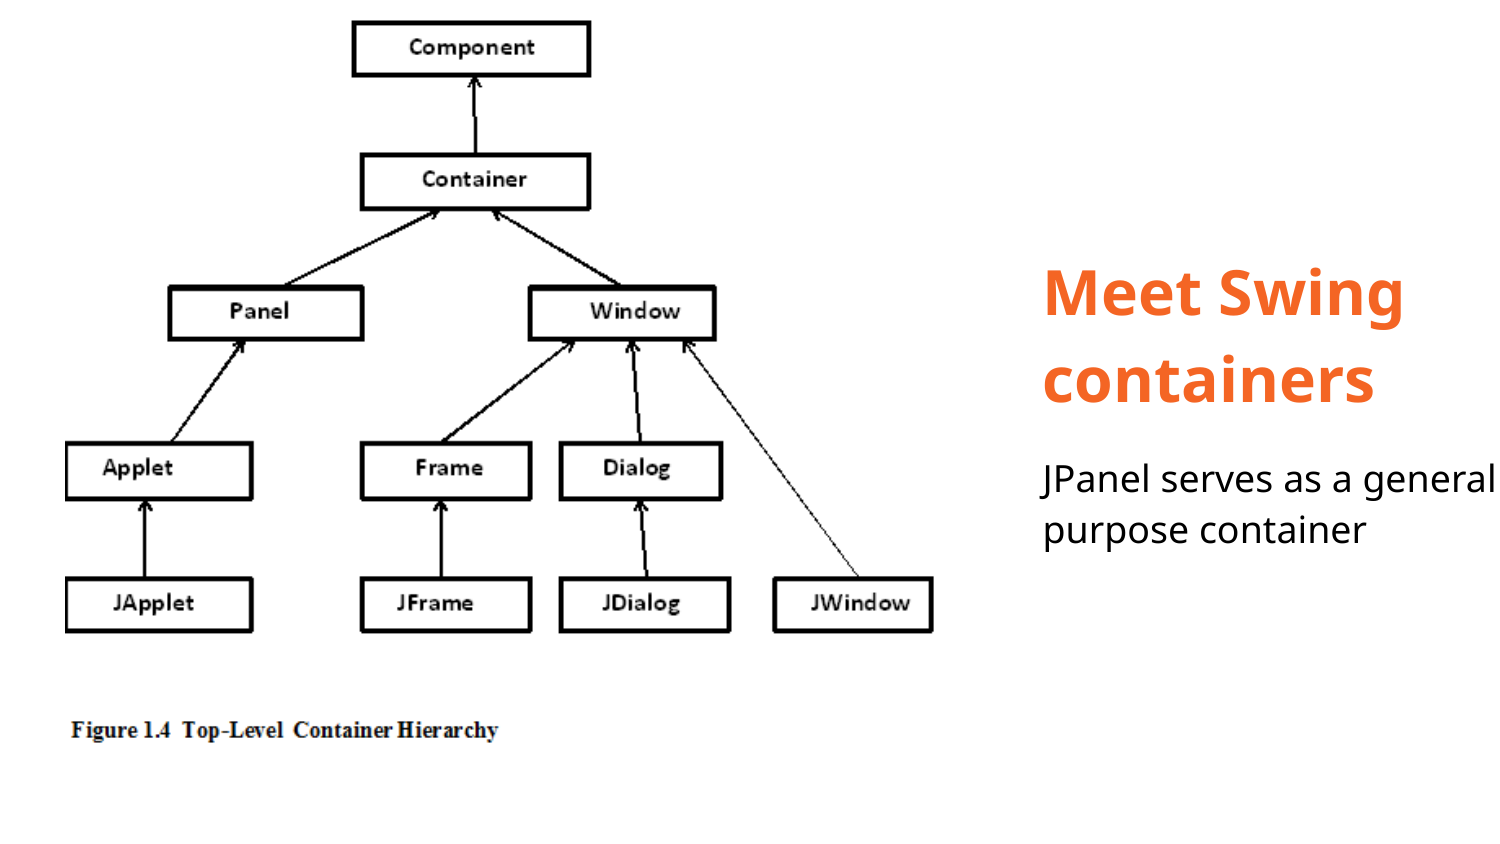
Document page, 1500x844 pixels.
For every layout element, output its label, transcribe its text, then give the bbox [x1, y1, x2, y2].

list Meet Swing containers JPanel serves as a general purpose container [1101, 135, 1500, 658]
picture [65, 11, 1098, 783]
